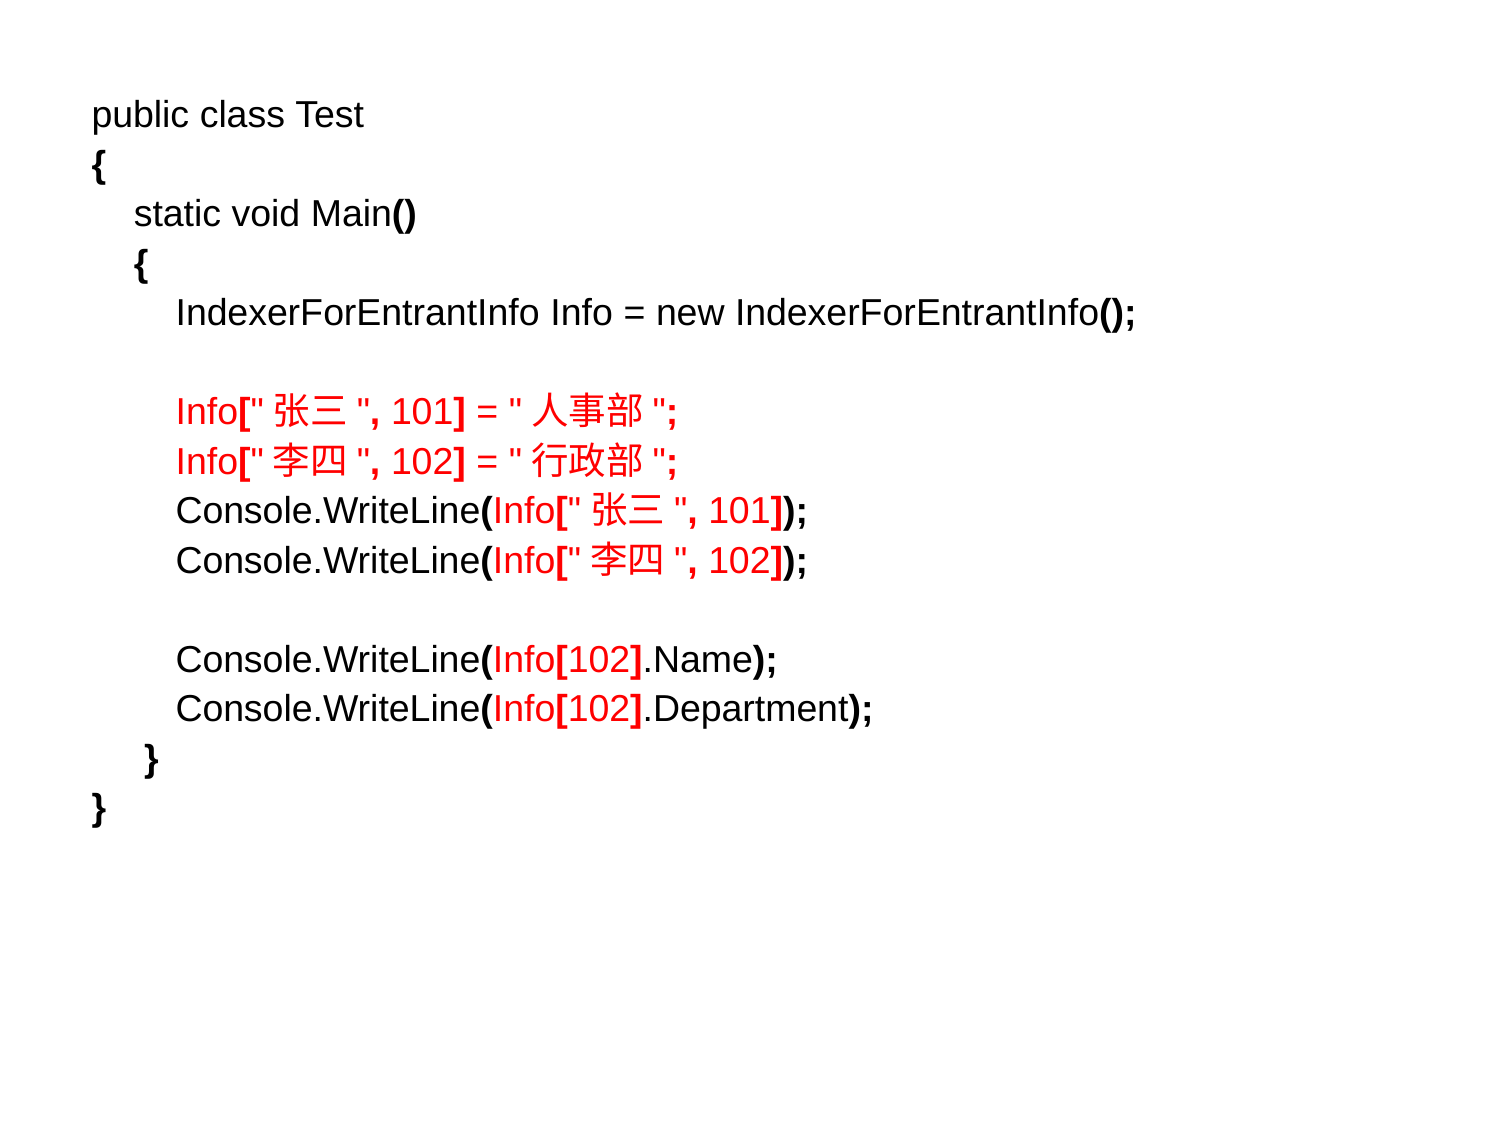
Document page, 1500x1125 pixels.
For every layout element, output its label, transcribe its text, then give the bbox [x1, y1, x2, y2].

list public class Test { static void Main() { IndexerForEntrantInfo Info = new IndexerForEntrantInfo(); Info["张三", 101] = "人事部"; Info["李四", 102] = "行政部"; Console.WriteLine(Info["张三", 101]); Console.WriteLine(Info["李四", 102]); Console.WriteLine(Info[102].Name); Console.WriteLine(Info[102].Department); } } [76, 78, 1427, 1059]
